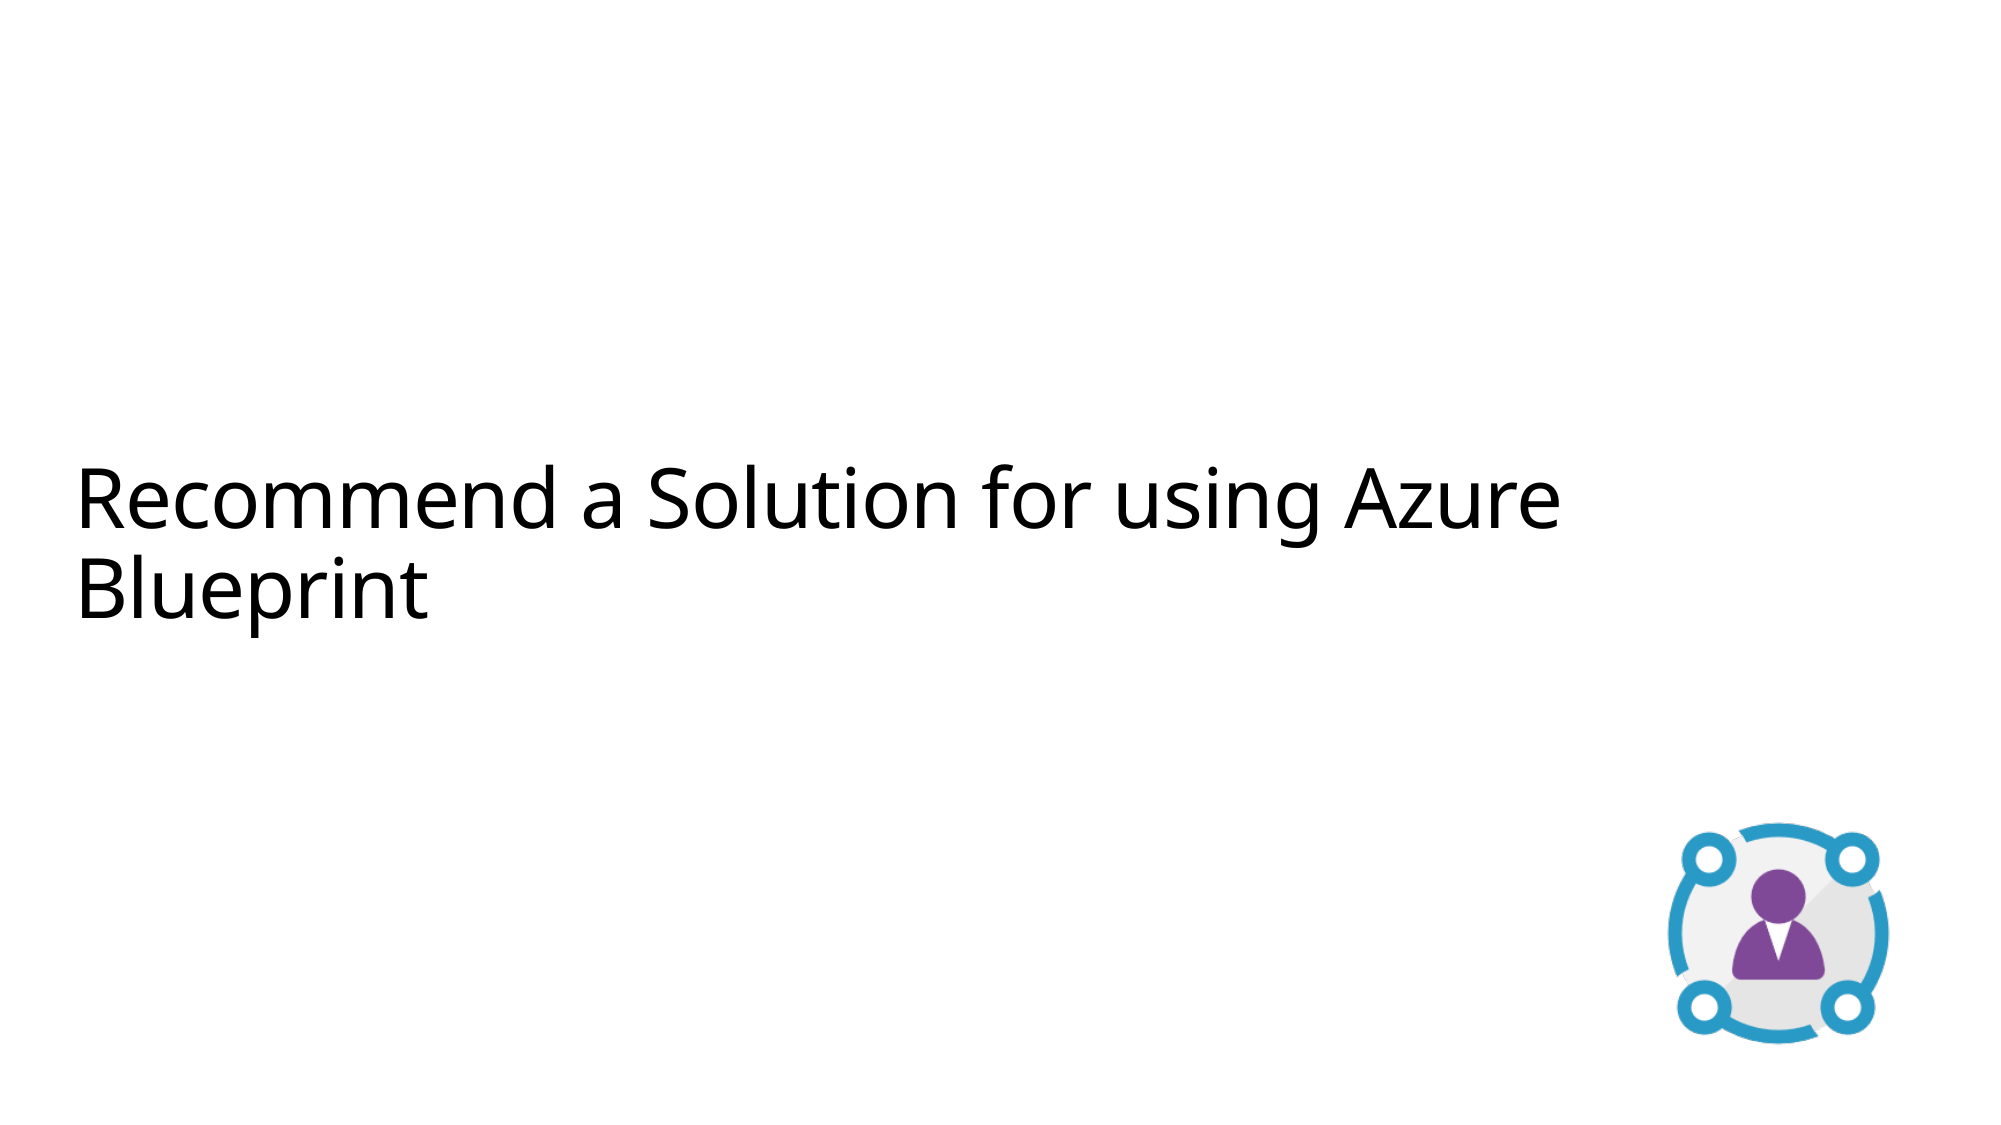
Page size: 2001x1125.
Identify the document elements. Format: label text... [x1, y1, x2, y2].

picture [1663, 818, 1894, 1049]
title Recommend a Solution for using Azure Blueprint [74, 456, 1806, 711]
